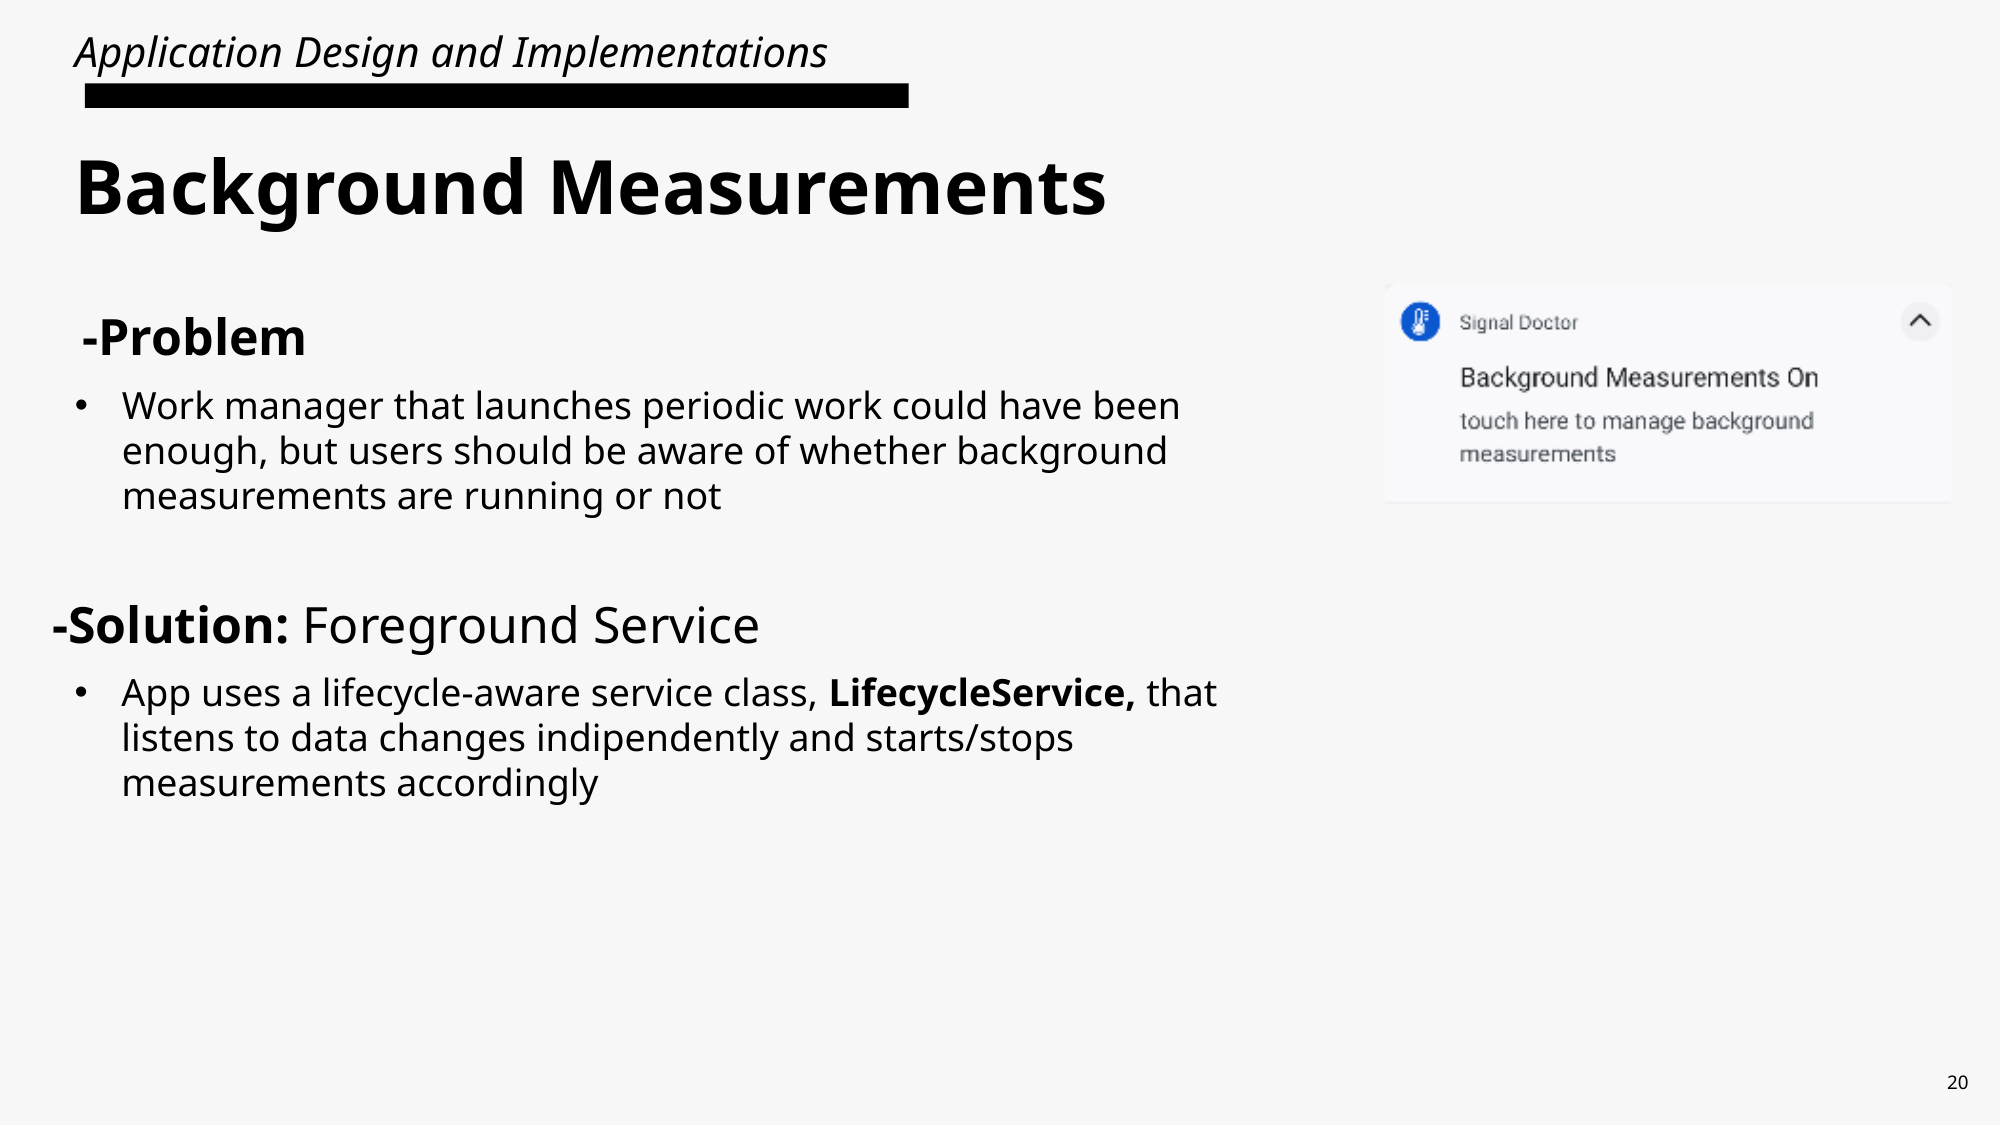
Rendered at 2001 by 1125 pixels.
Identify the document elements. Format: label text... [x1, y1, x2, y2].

text_box -Solution: Foreground Service [37, 586, 776, 661]
title Application Design and Implementations [59, 18, 884, 98]
text_box Work manager that launches periodic work could have been enough, but users should be aware of whether background measurements are running or not [59, 374, 1352, 525]
picture [1385, 284, 1951, 504]
text_box -Problem [67, 298, 323, 374]
text_box Background Measurements [59, 131, 1566, 237]
slide_number 20 [1879, 1053, 1984, 1114]
text_box App uses a lifecycle-aware service class, LifecycleService, that listens to data changes indipendently and starts/stops measurements accordingly [59, 661, 1352, 812]
